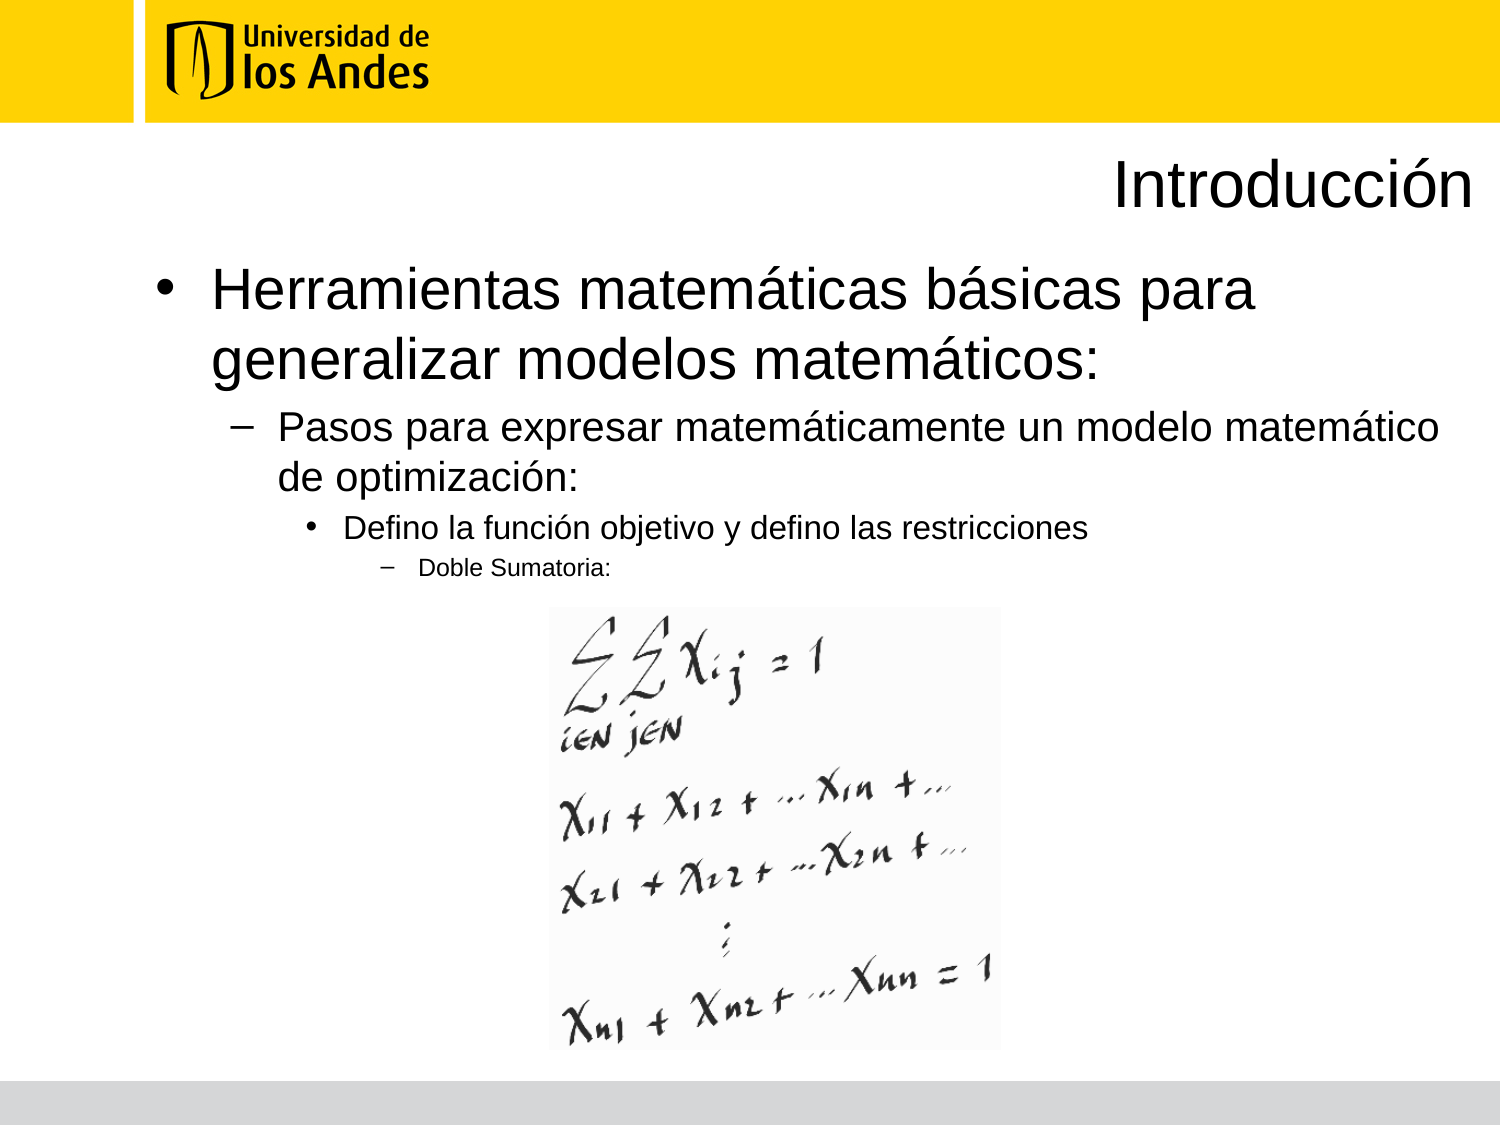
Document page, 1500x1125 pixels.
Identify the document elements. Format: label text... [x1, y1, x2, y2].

picture [0, 0, 1500, 1081]
picture [549, 606, 1001, 1051]
title Introducción [140, 125, 1491, 238]
list Herramientas matemáticas básicas para generalizar modelos matemáticos: Pasos para expresar matemáticamente un modelo matemático de optimización: Defino la función objetivo y defino las restricciones Doble Sumatoria: [140, 243, 1491, 1101]
